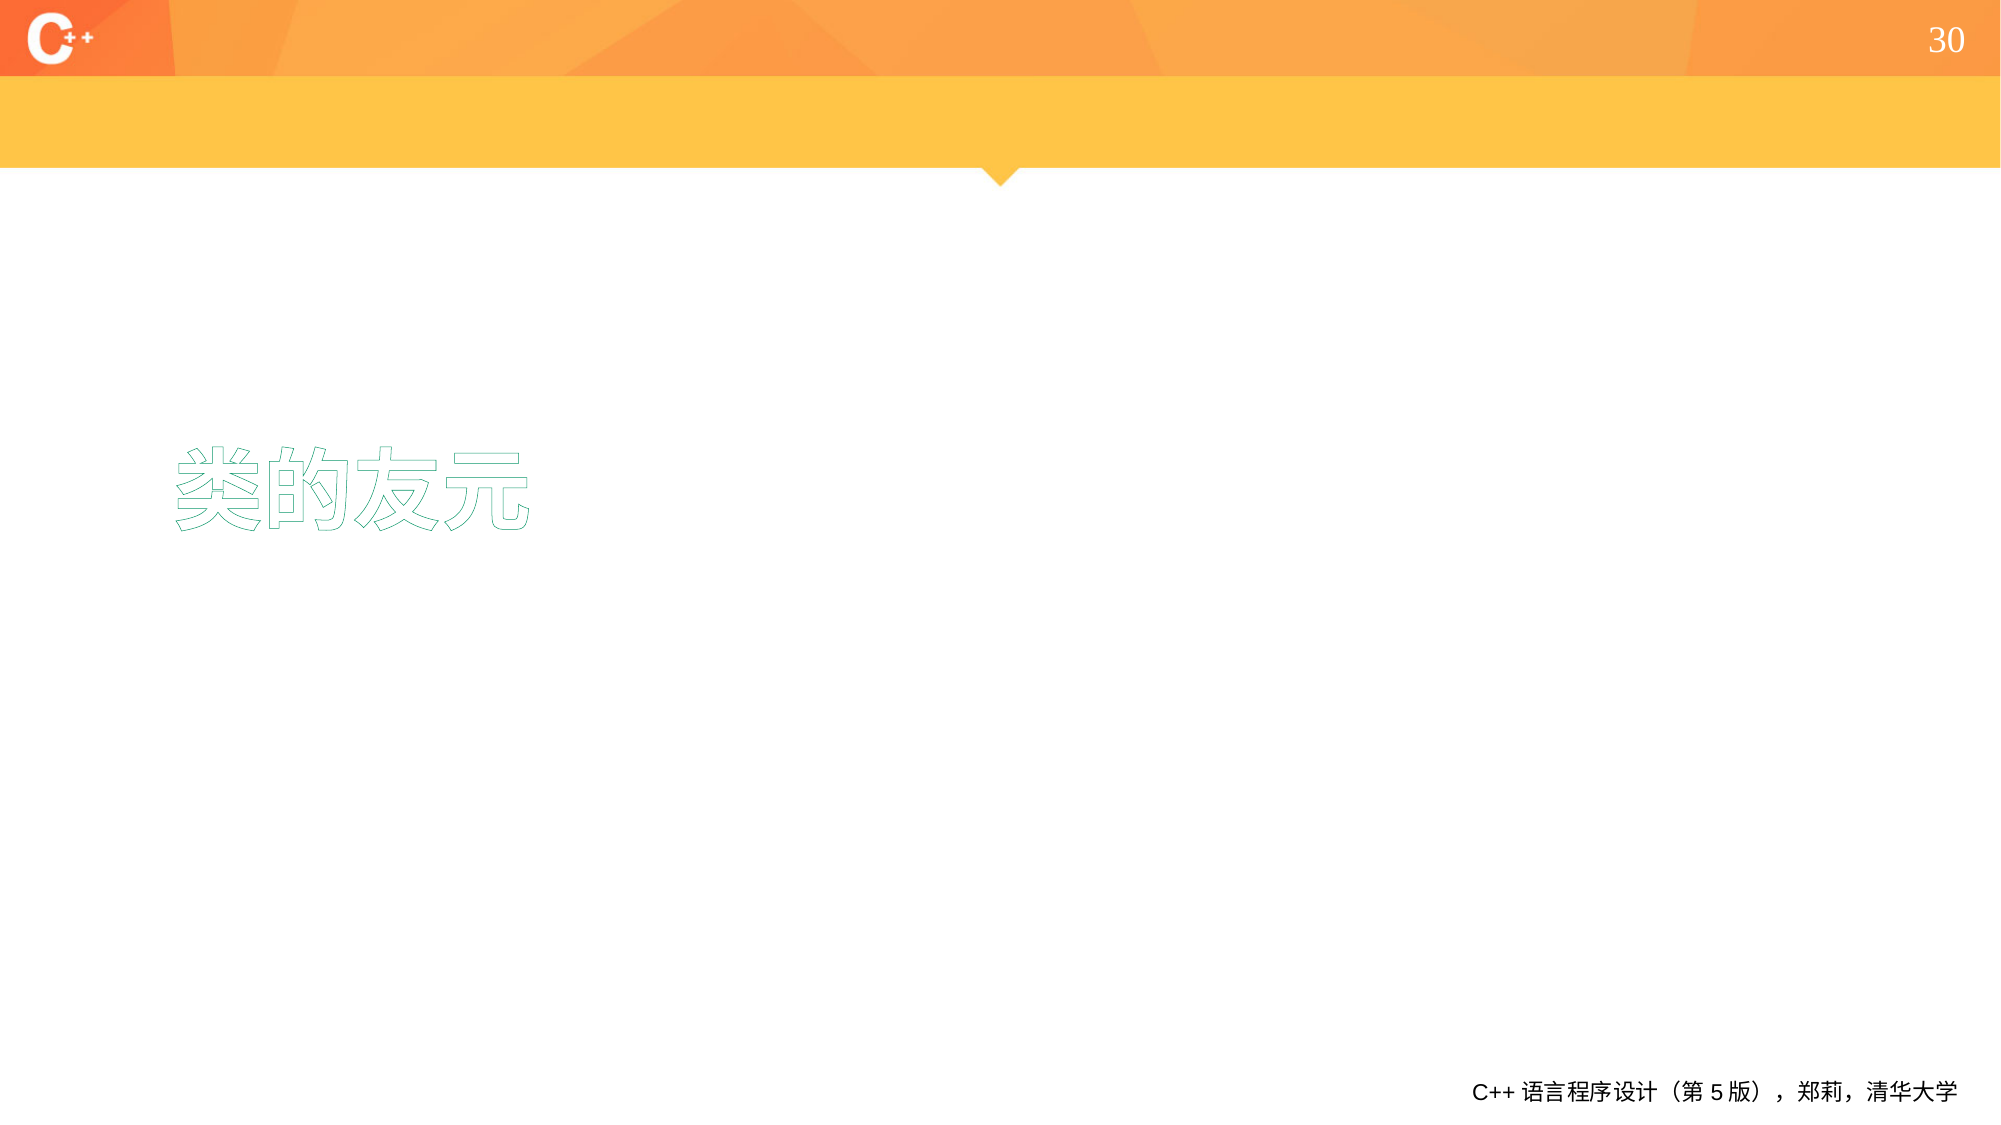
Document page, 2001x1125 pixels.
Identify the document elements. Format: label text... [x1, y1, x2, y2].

slide_number 30 [1530, 7, 1981, 68]
picture [0, 0, 2001, 1125]
title 类的友元 [158, 324, 1859, 549]
